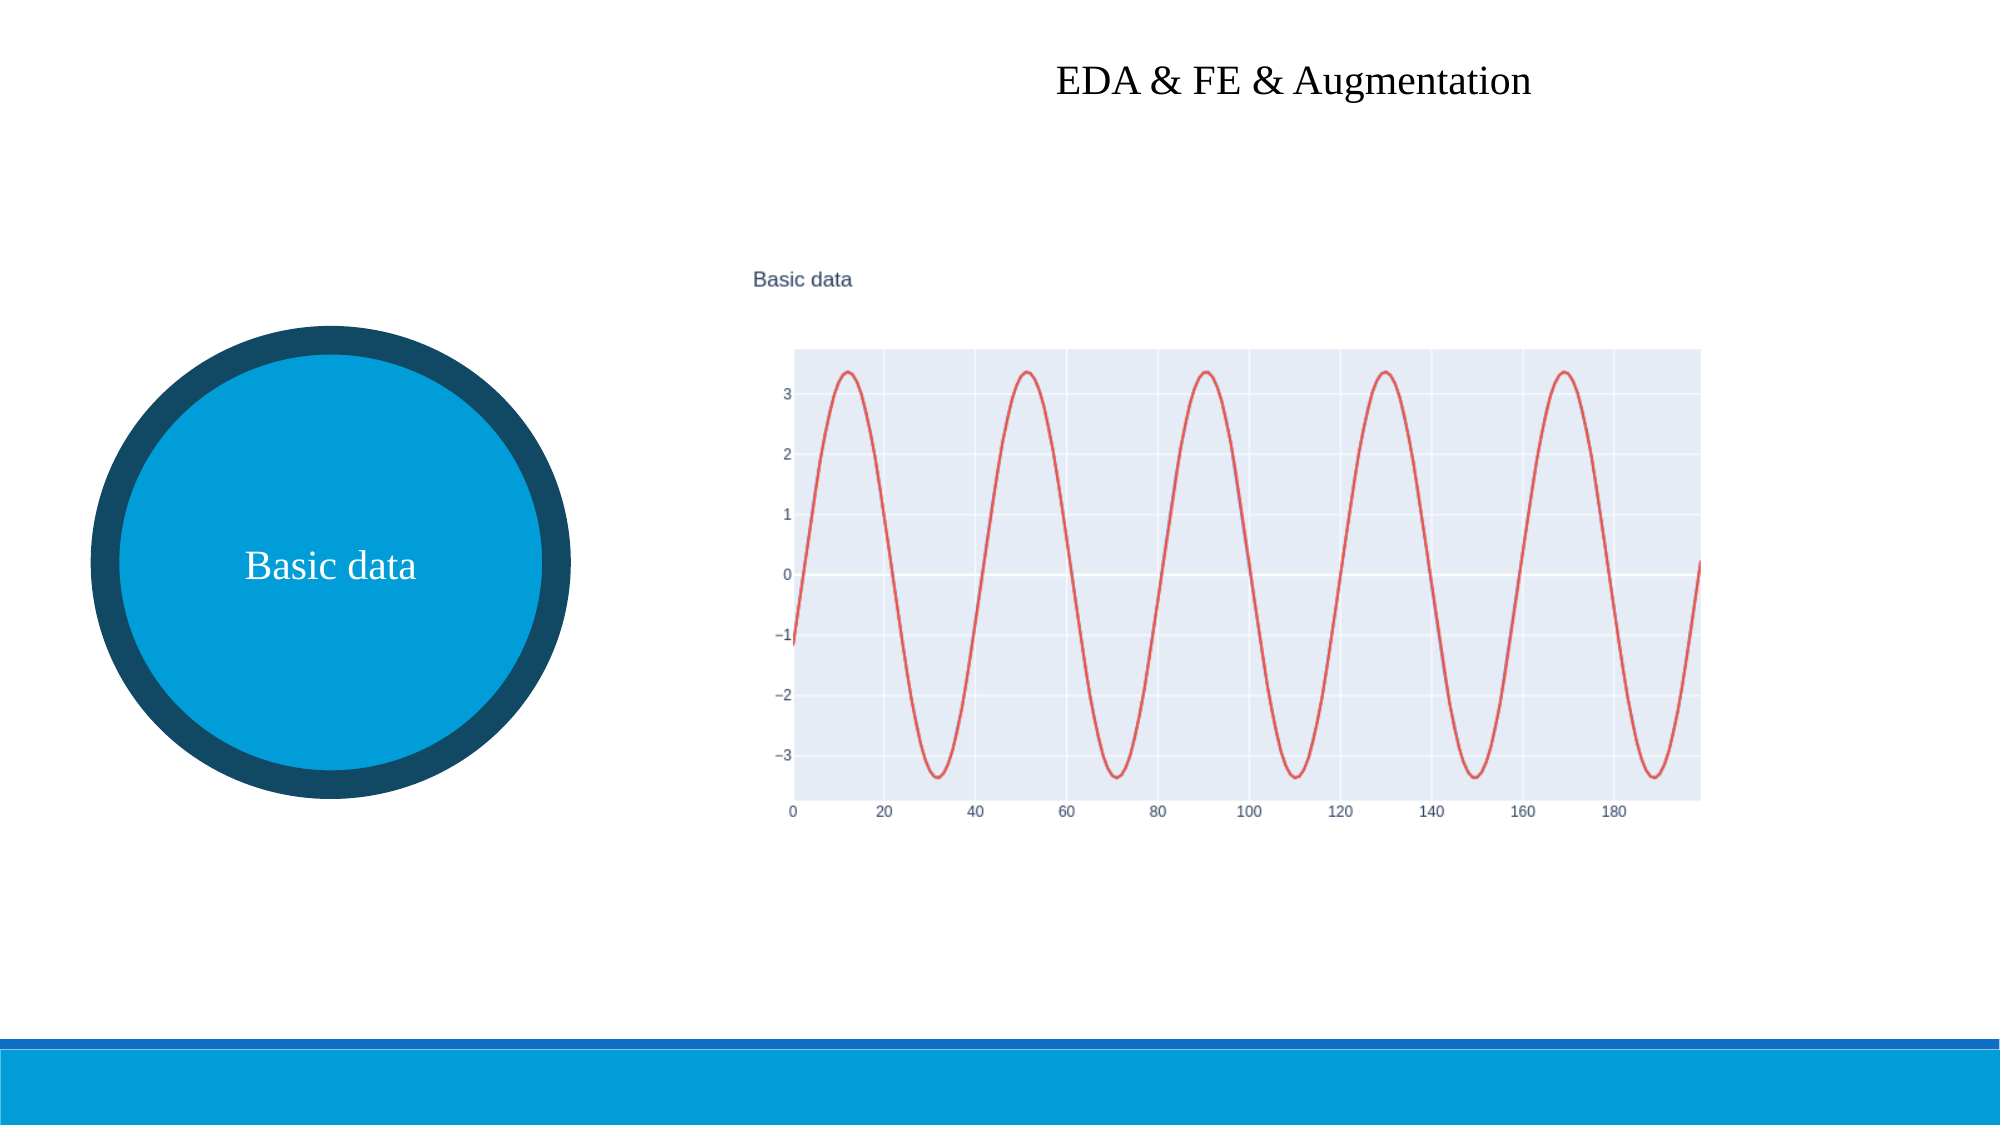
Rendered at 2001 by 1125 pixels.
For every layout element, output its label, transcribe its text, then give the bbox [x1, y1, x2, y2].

picture [692, 224, 1715, 901]
text_box Basic data [105, 340, 557, 785]
text_box EDA & FE & Augmentation [794, 45, 1794, 111]
